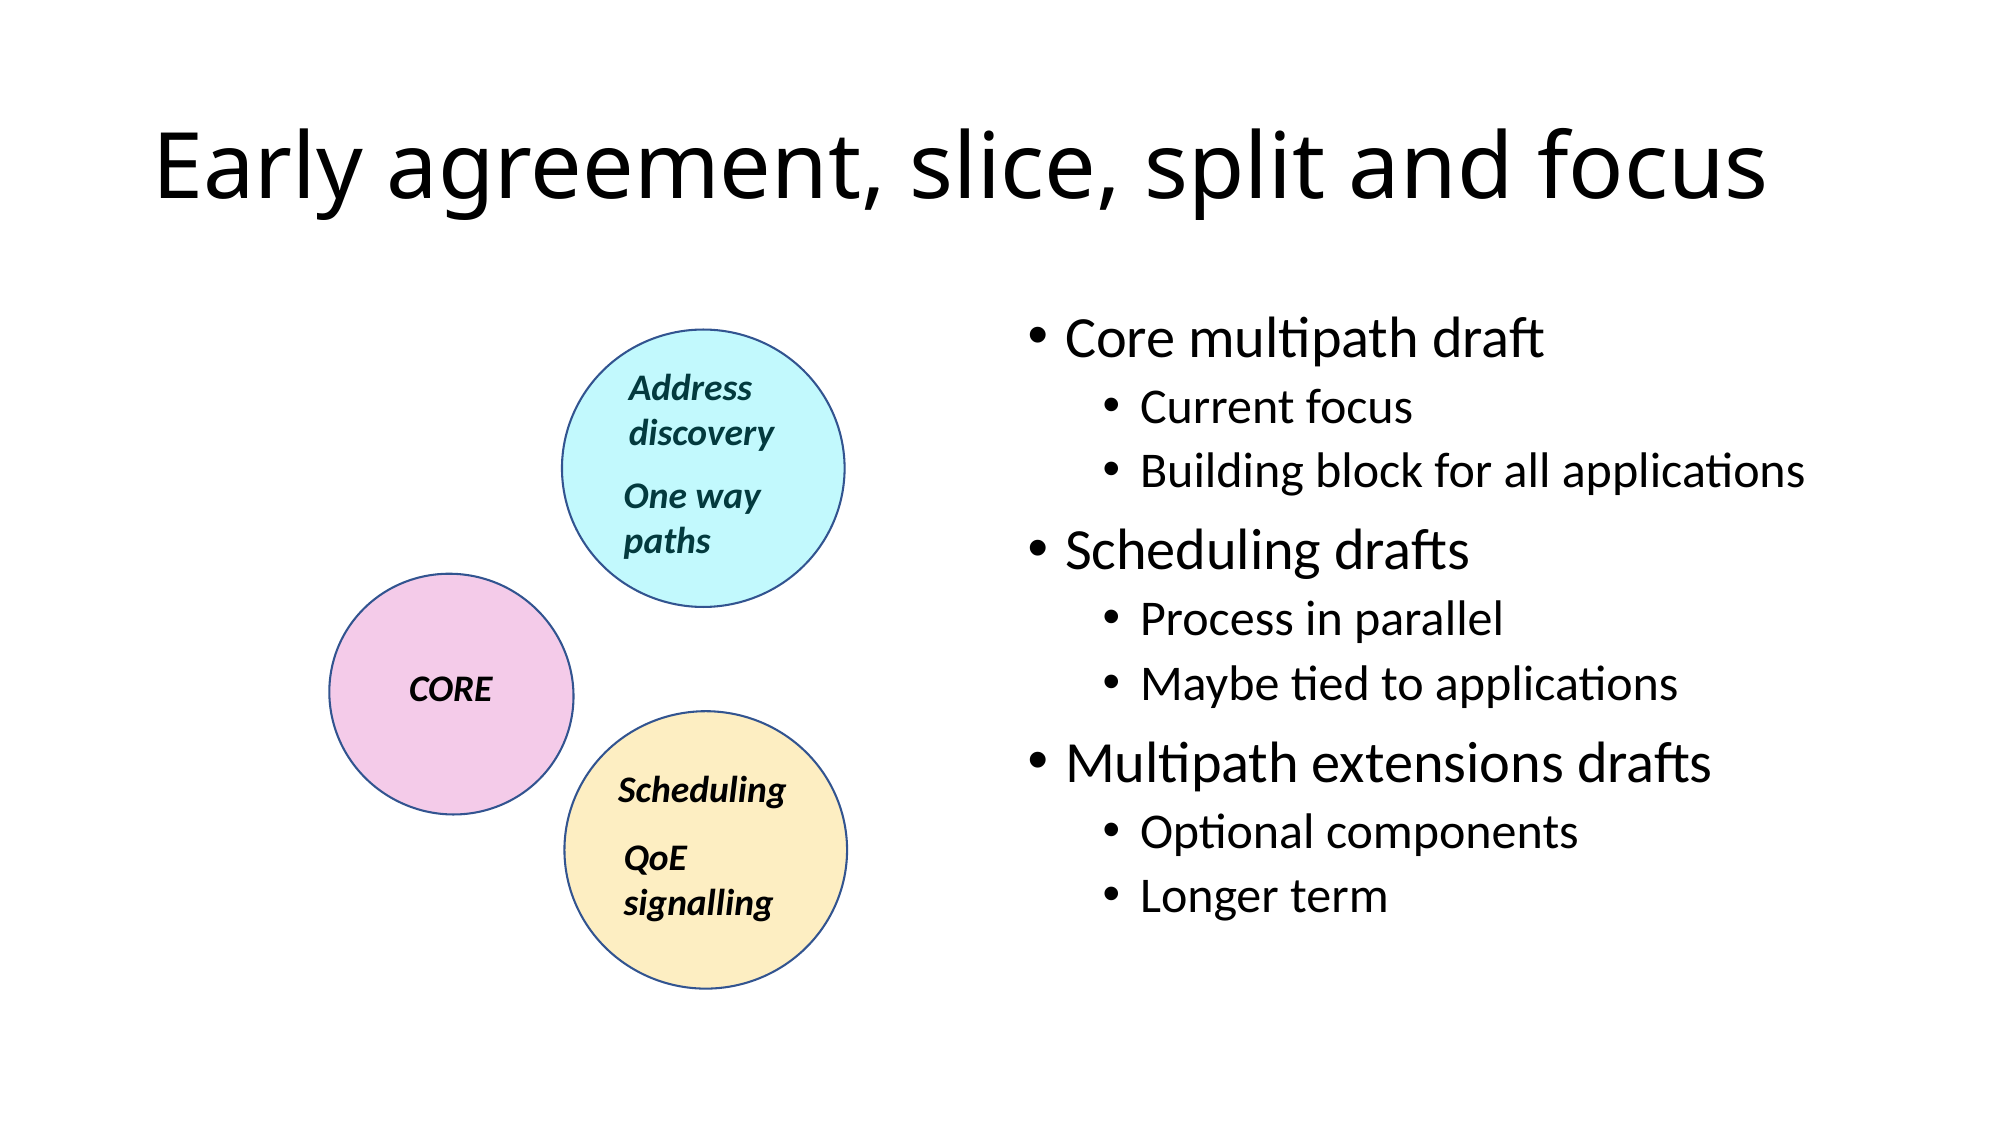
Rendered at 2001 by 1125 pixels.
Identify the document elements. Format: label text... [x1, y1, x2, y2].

text_box CORE [394, 656, 531, 716]
text_box [328, 572, 575, 816]
text_box [560, 328, 846, 609]
title Early agreement, slice, split and focus [137, 59, 1863, 278]
text_box Scheduling [603, 757, 809, 818]
text_box [563, 710, 849, 990]
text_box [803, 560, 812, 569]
list Core multipath draft Current focus Building block for all applications Scheduling drafts Process in parallel Maybe tied to applications Multipath extensions drafts Optional components Longer term [1012, 299, 1863, 1014]
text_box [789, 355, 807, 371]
text_box QoE signalling [608, 825, 824, 930]
